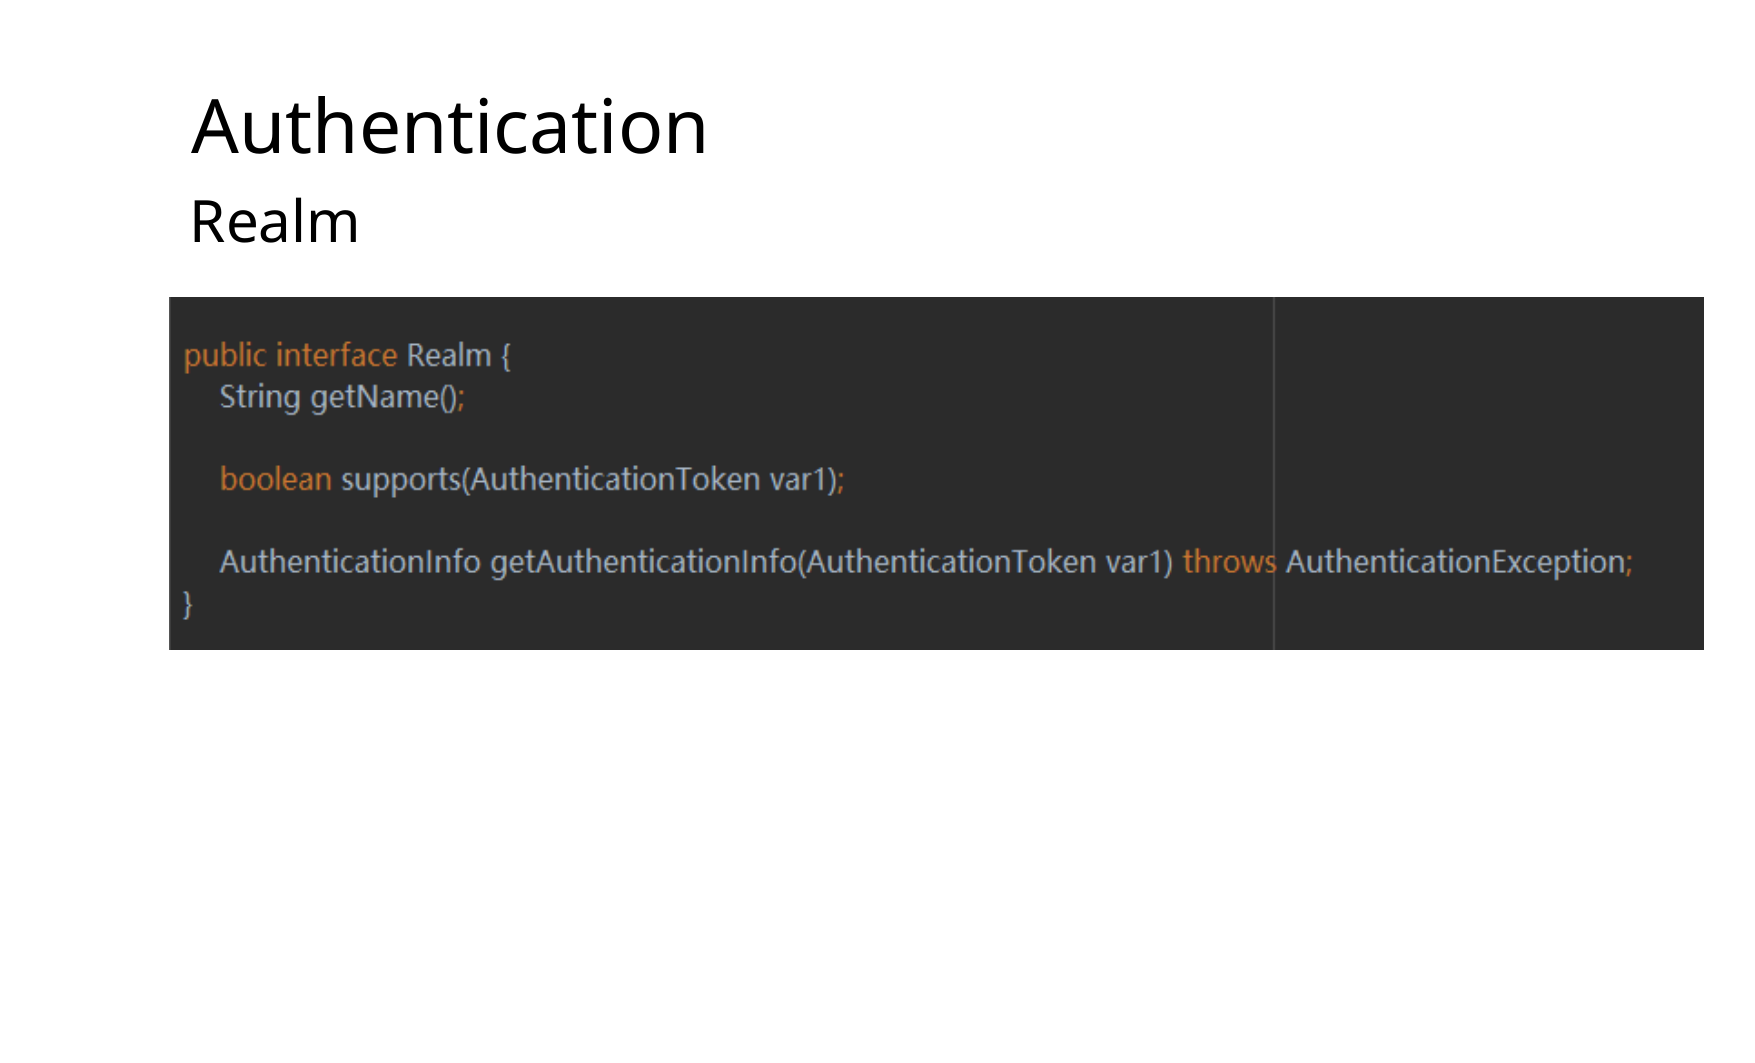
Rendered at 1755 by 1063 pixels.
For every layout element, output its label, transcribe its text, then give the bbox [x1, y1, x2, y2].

picture [169, 296, 1705, 650]
text_box Authentication [176, 70, 725, 176]
text_box Realm [175, 177, 499, 262]
